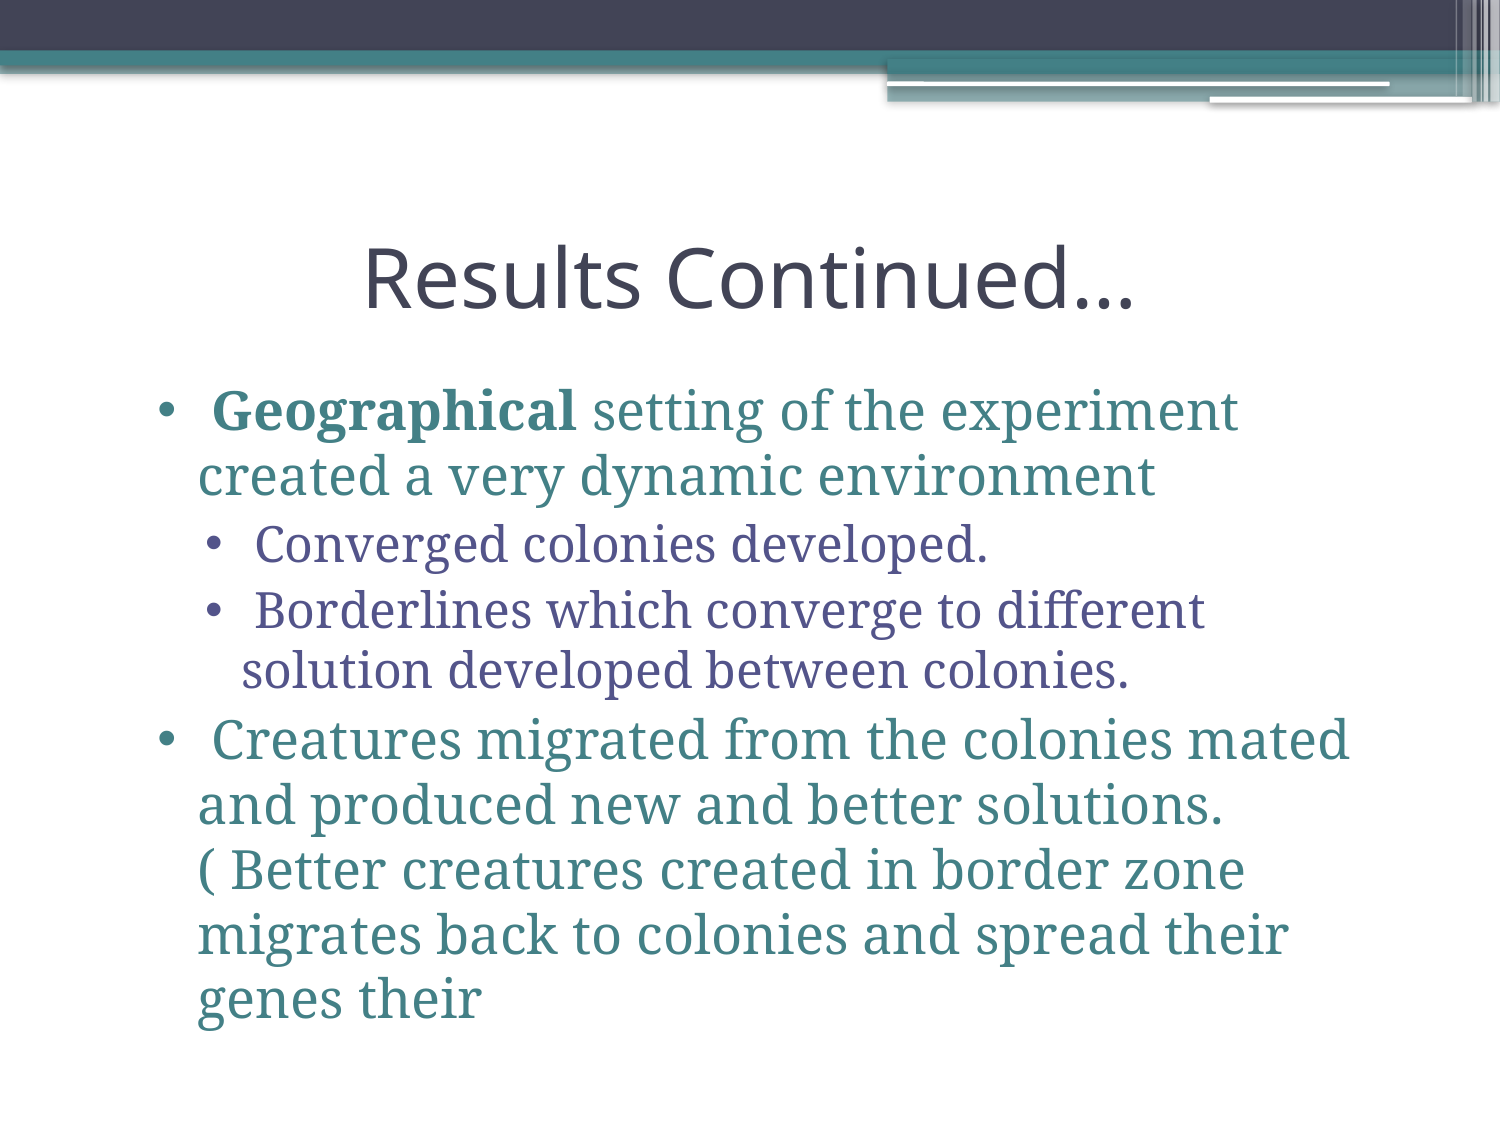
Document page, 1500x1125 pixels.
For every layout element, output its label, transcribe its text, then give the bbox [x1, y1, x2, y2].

list Geographical setting of the experiment created a very dynamic environment Converged colonies developed. Borderlines which converge to different solution developed between colonies. Creatures migrated from the colonies mated and produced new and better solutions. ( Better creatures created in border zone migrates back to colonies and spread their genes their [75, 368, 1425, 1079]
title Results Continued… [75, 187, 1425, 363]
